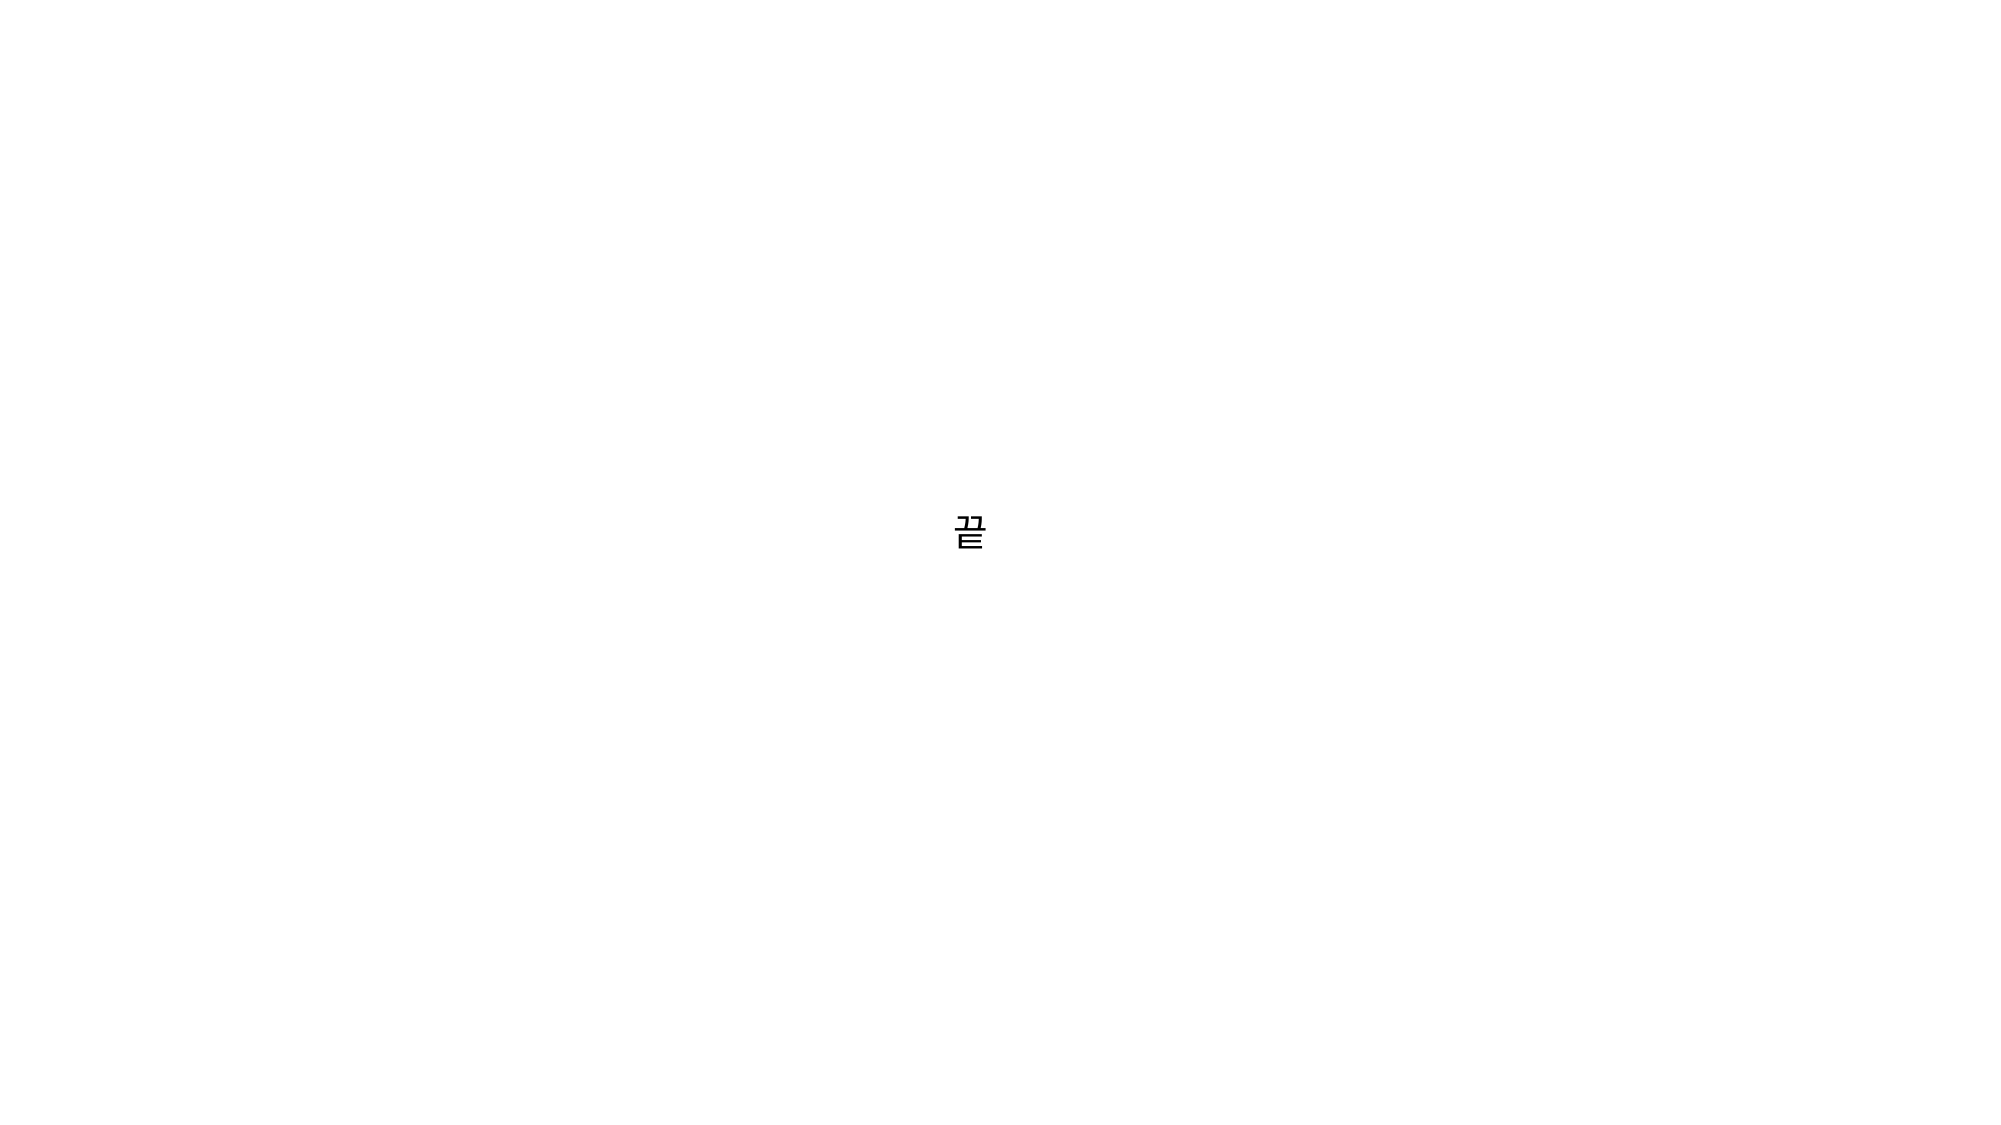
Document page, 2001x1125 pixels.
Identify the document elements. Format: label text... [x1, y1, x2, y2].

text_box 끝 [938, 501, 1004, 562]
